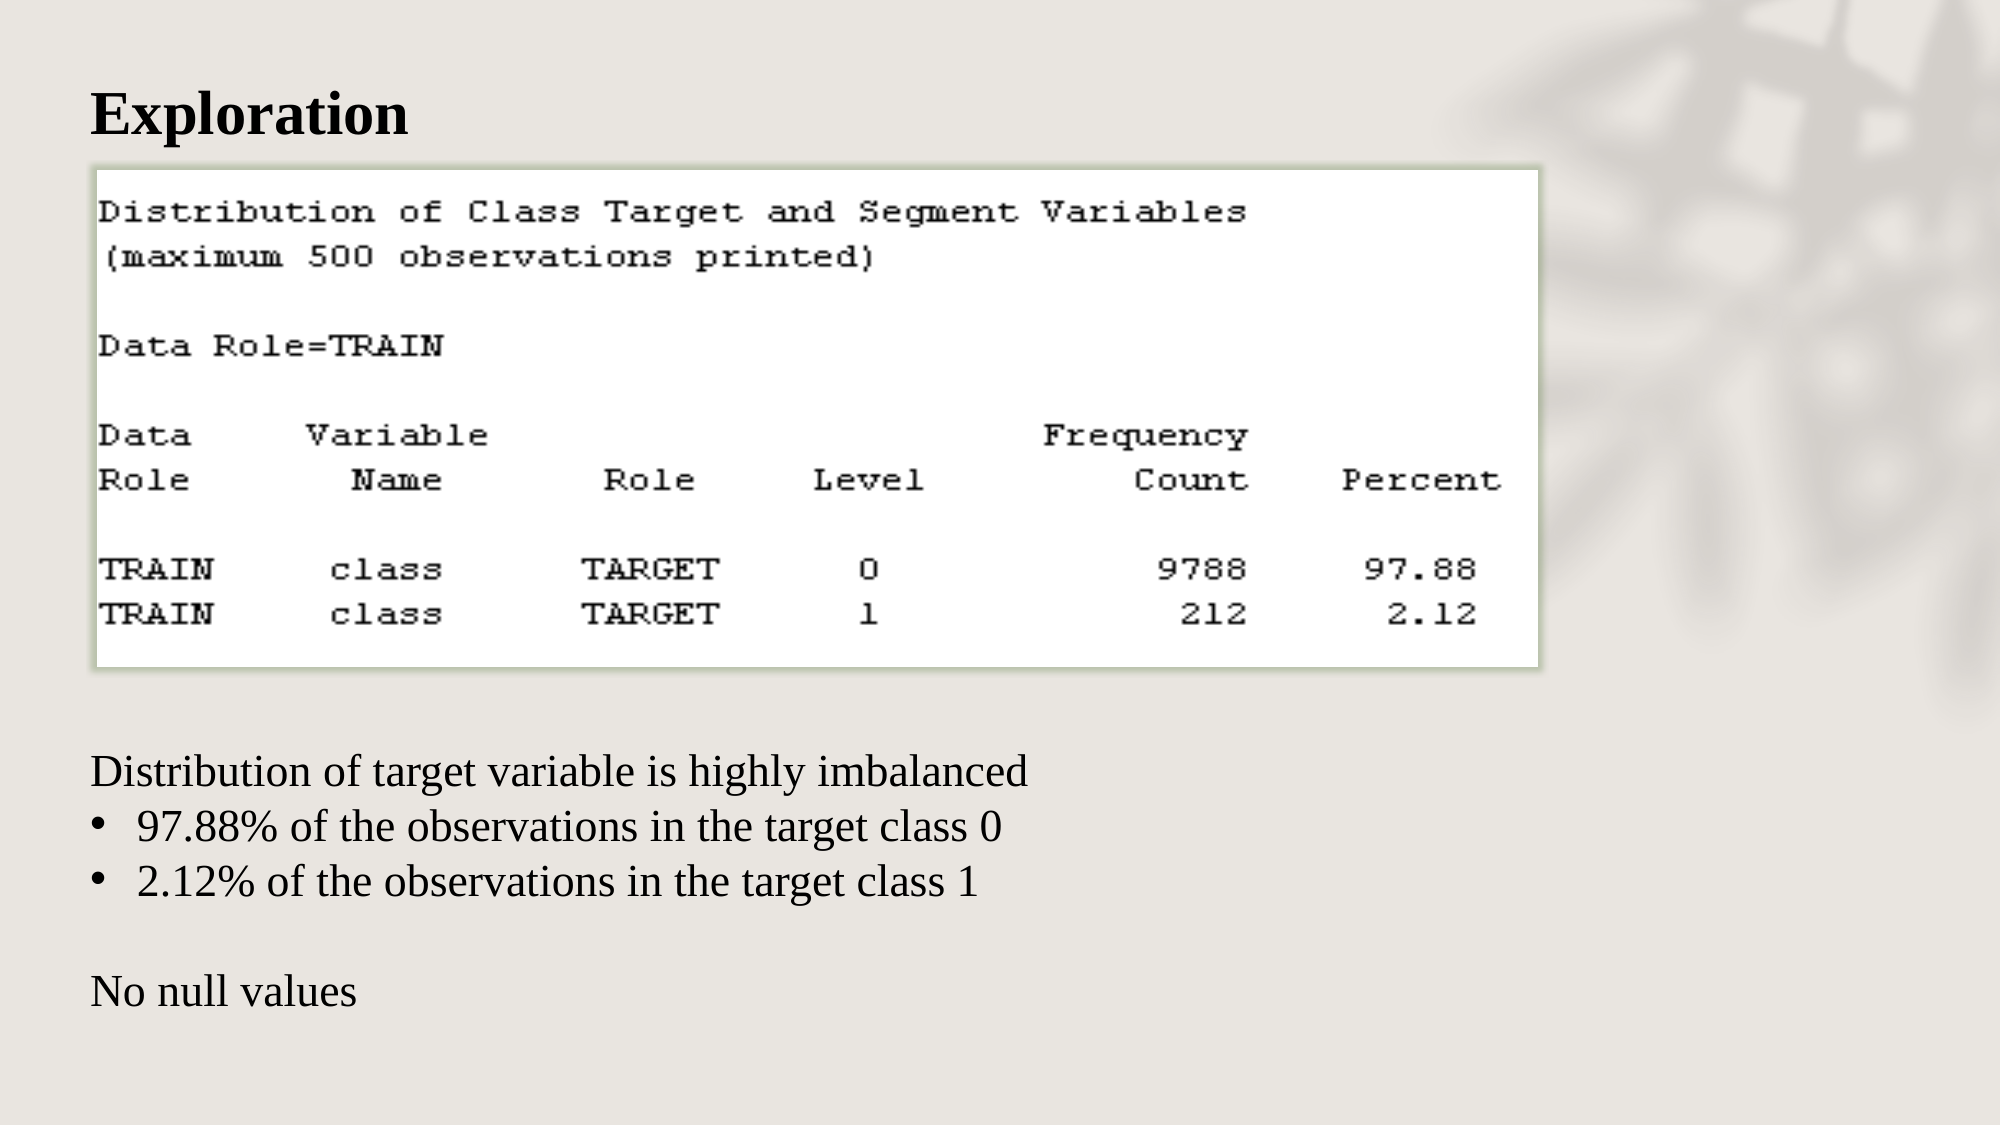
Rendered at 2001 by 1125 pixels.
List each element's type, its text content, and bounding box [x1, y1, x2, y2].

text_box Distribution of target variable is highly imbalanced 97.88% of the observations in the target class 0 2.12% of the observations in the target class 1 No null values [75, 733, 1903, 1023]
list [97, 170, 1538, 667]
title Exploration [75, 60, 1863, 160]
